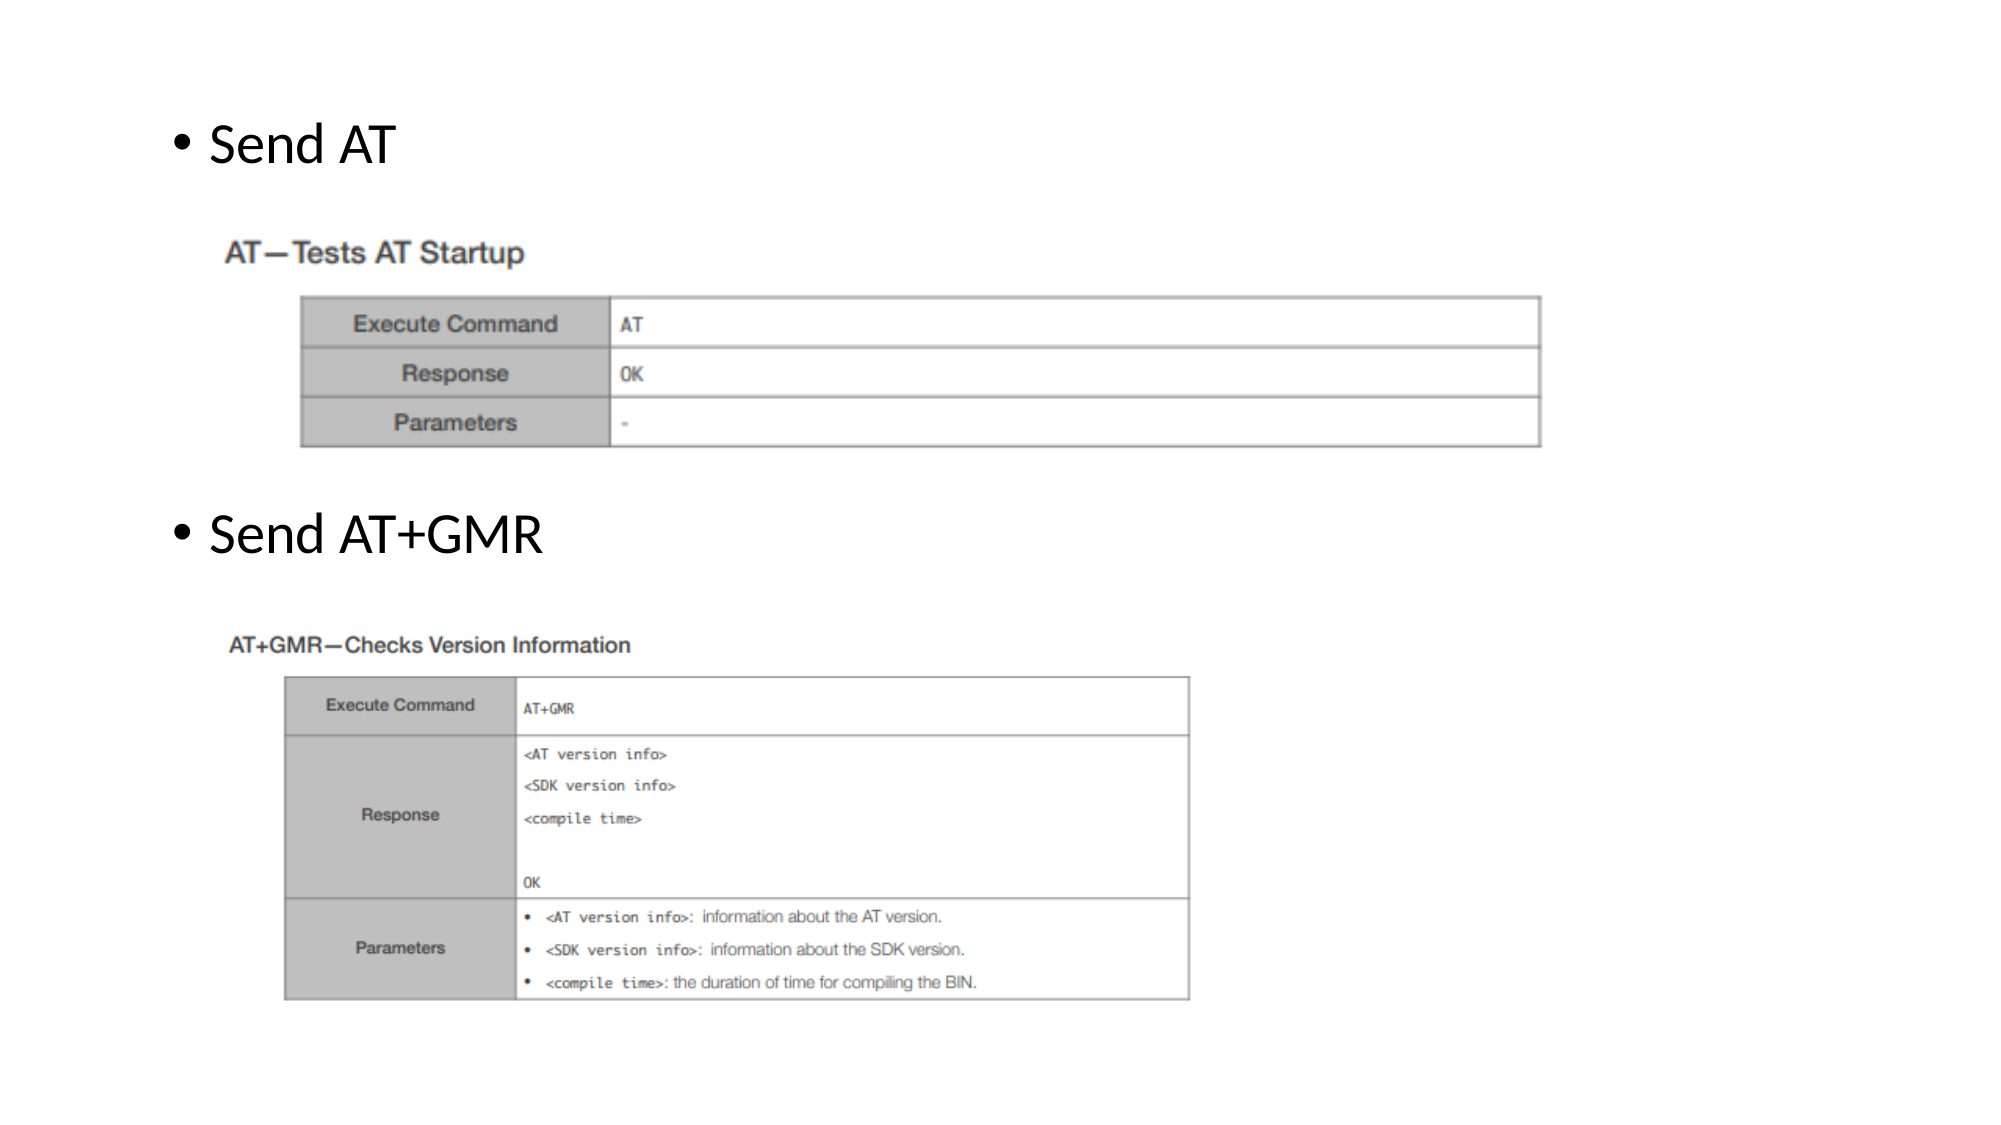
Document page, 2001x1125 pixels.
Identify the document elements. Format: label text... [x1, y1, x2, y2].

list Send AT [157, 106, 1883, 474]
picture [217, 223, 1594, 474]
picture [217, 617, 1219, 1015]
text_box Send AT+GMR [157, 496, 1882, 1046]
